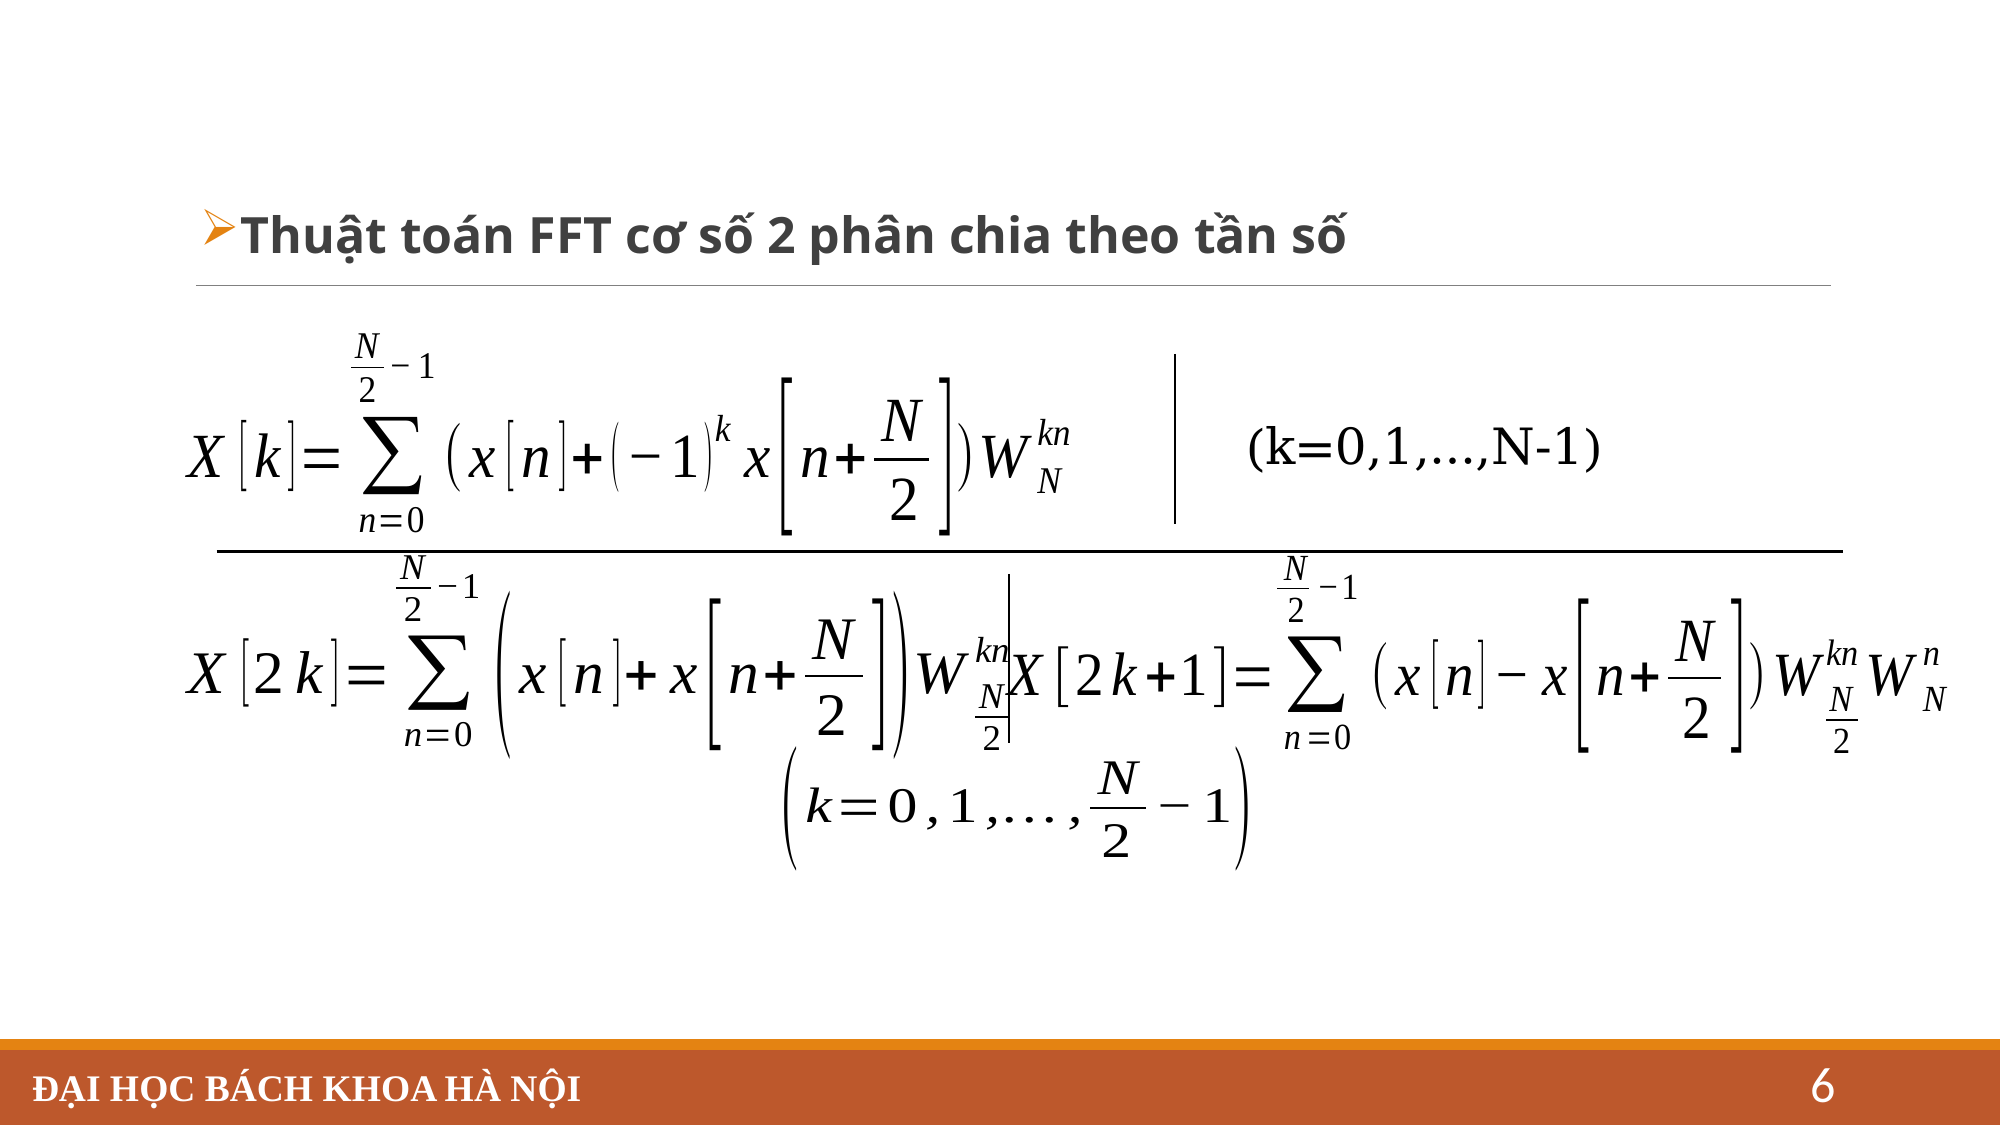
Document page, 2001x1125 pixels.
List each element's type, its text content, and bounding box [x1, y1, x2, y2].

text_box ĐẠI HỌC BÁCH KHOA HÀ NỘI [17, 1056, 722, 1117]
slide_number 6 [1635, 1052, 1851, 1113]
text_box Thuật toán FFT cơ số 2 phân chia theo tần số [200, 202, 1851, 286]
text_box (k=0,1,…,N-1) [1229, 407, 1620, 483]
